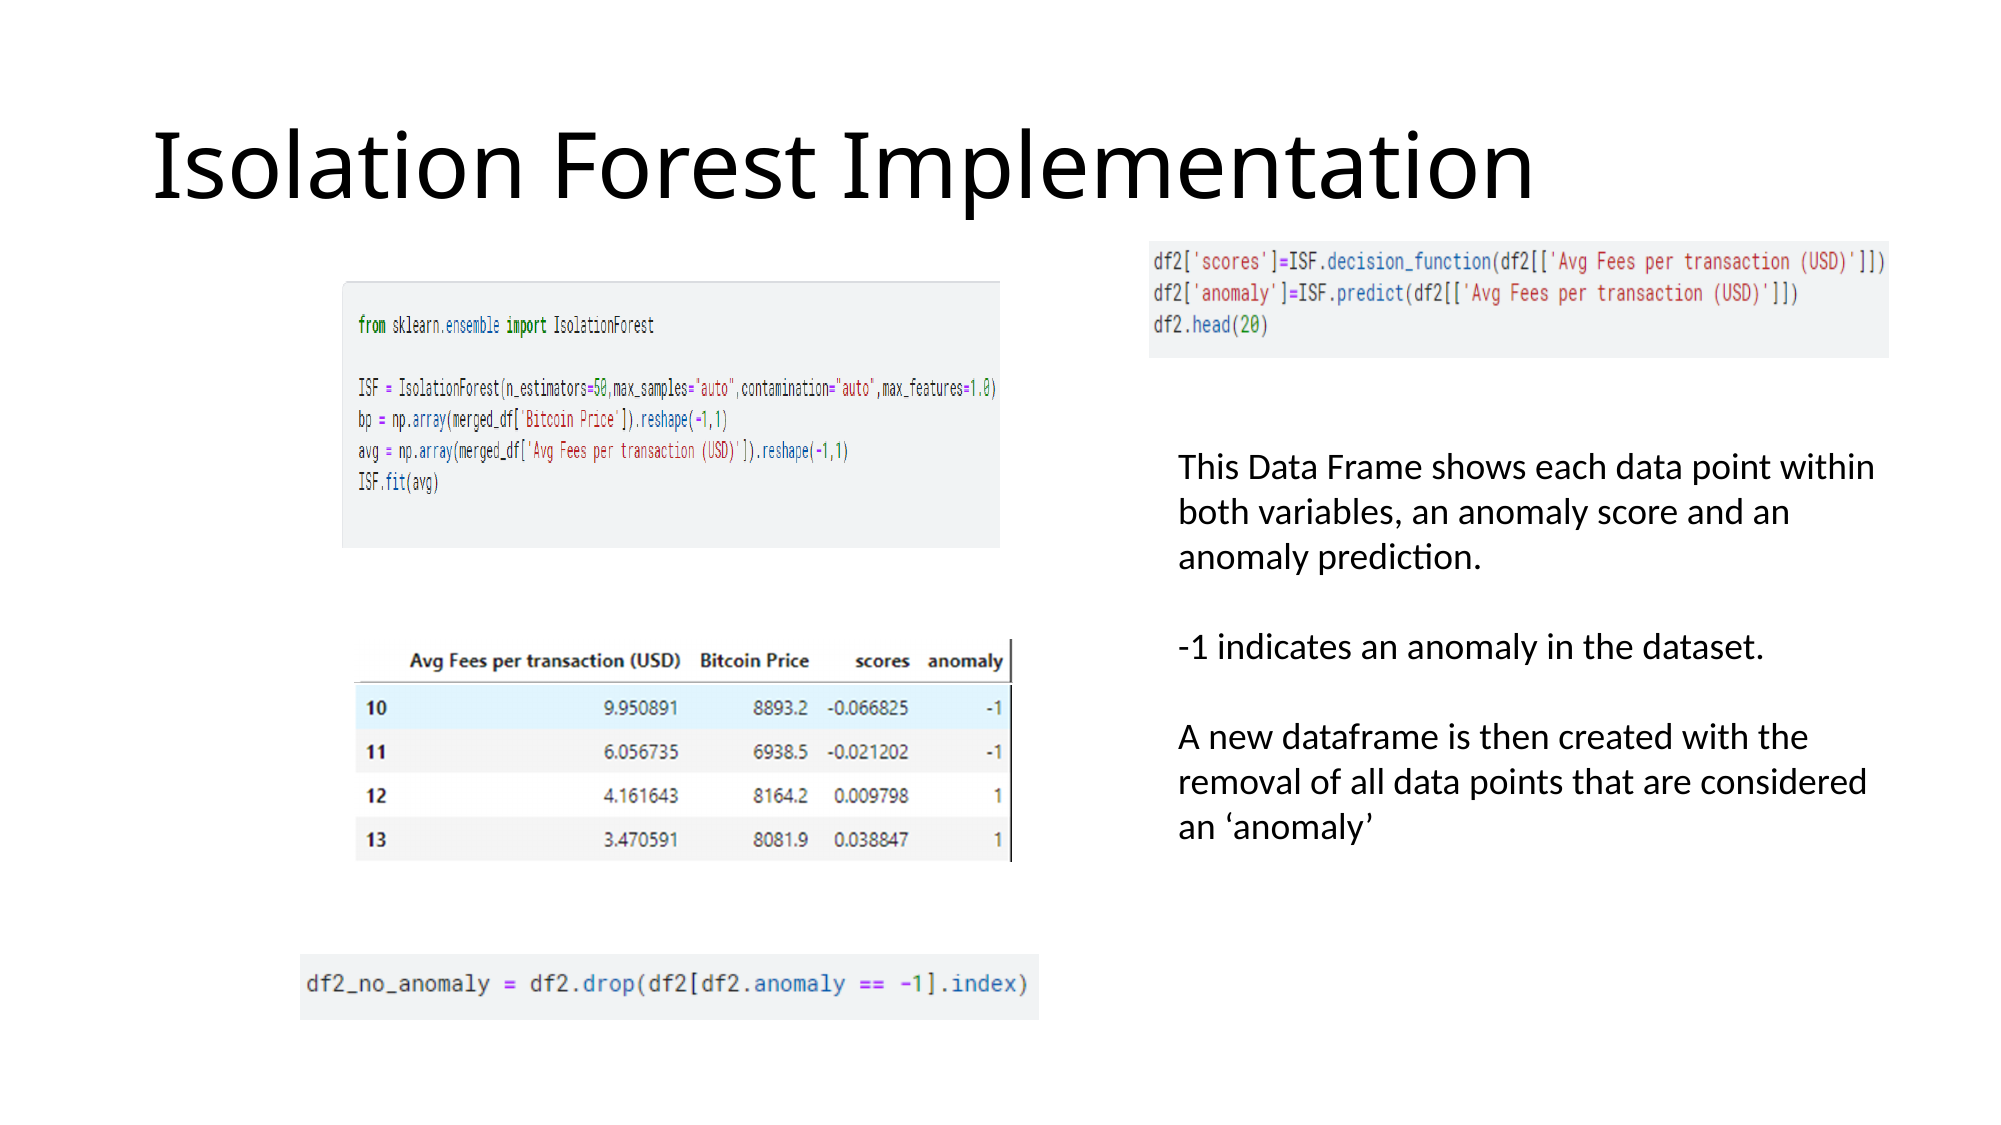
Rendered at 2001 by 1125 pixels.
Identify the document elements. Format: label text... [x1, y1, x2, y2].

title Isolation Forest Implementation [137, 59, 1863, 278]
picture [300, 954, 1039, 1020]
text_box This Data Frame shows each data point within both variables, an anomaly score and an anomaly prediction. -1 indicates an anomaly in the dataset. A new dataframe is then created with the removal of all data points that are considered an ‘anomaly’ [1163, 434, 1924, 900]
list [339, 277, 1000, 548]
picture [354, 639, 1013, 862]
picture [1149, 241, 1889, 358]
